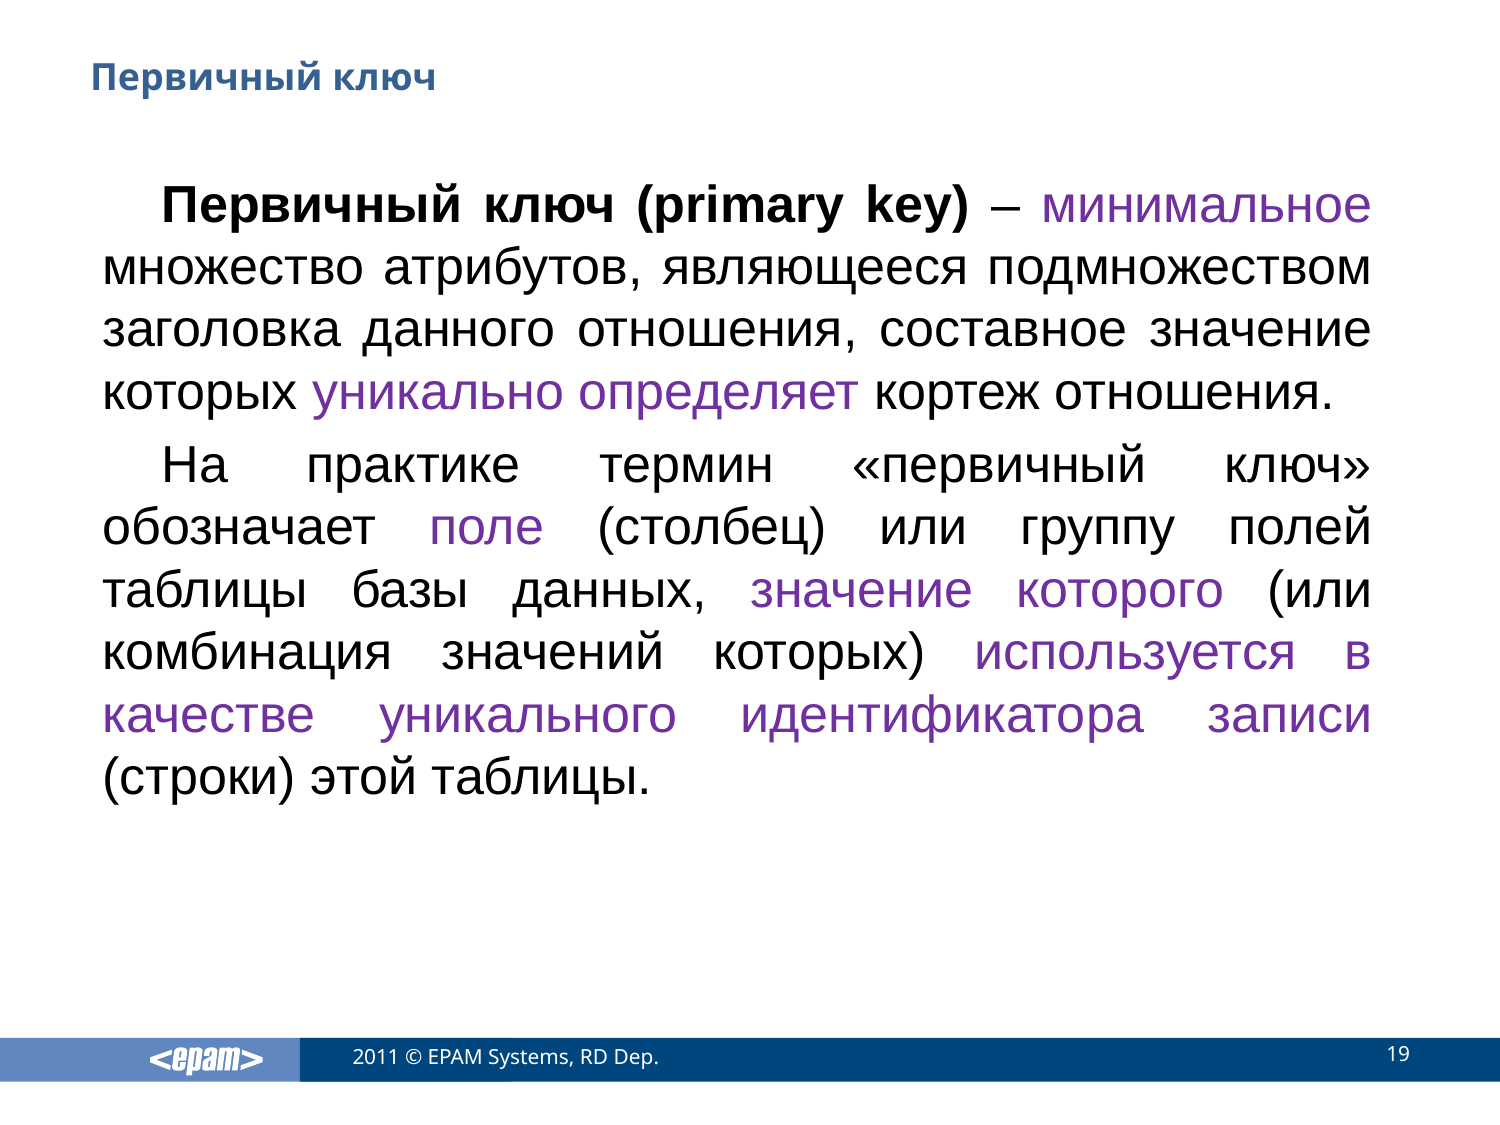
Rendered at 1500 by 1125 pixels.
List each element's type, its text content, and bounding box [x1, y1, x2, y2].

footer 2011 © EPAM Systems, RD Dep. [337, 1028, 738, 1088]
list Первичный ключ (primary key) – минимальное множество атрибутов, являющееся подмножеством заголовка данного отношения, составное значение которых уникально определяет кортеж отношения. На практике термин «первичный ключ» обозначает поле (столбец) или группу полей таблицы базы данных, значение которого (или комбинация значений которых) используется в качестве уникального идентификатора записи (строки) этой таблицы. [87, 162, 1388, 825]
slide_number 19 [1262, 1025, 1425, 1085]
title Первичный ключ [75, 45, 1425, 163]
